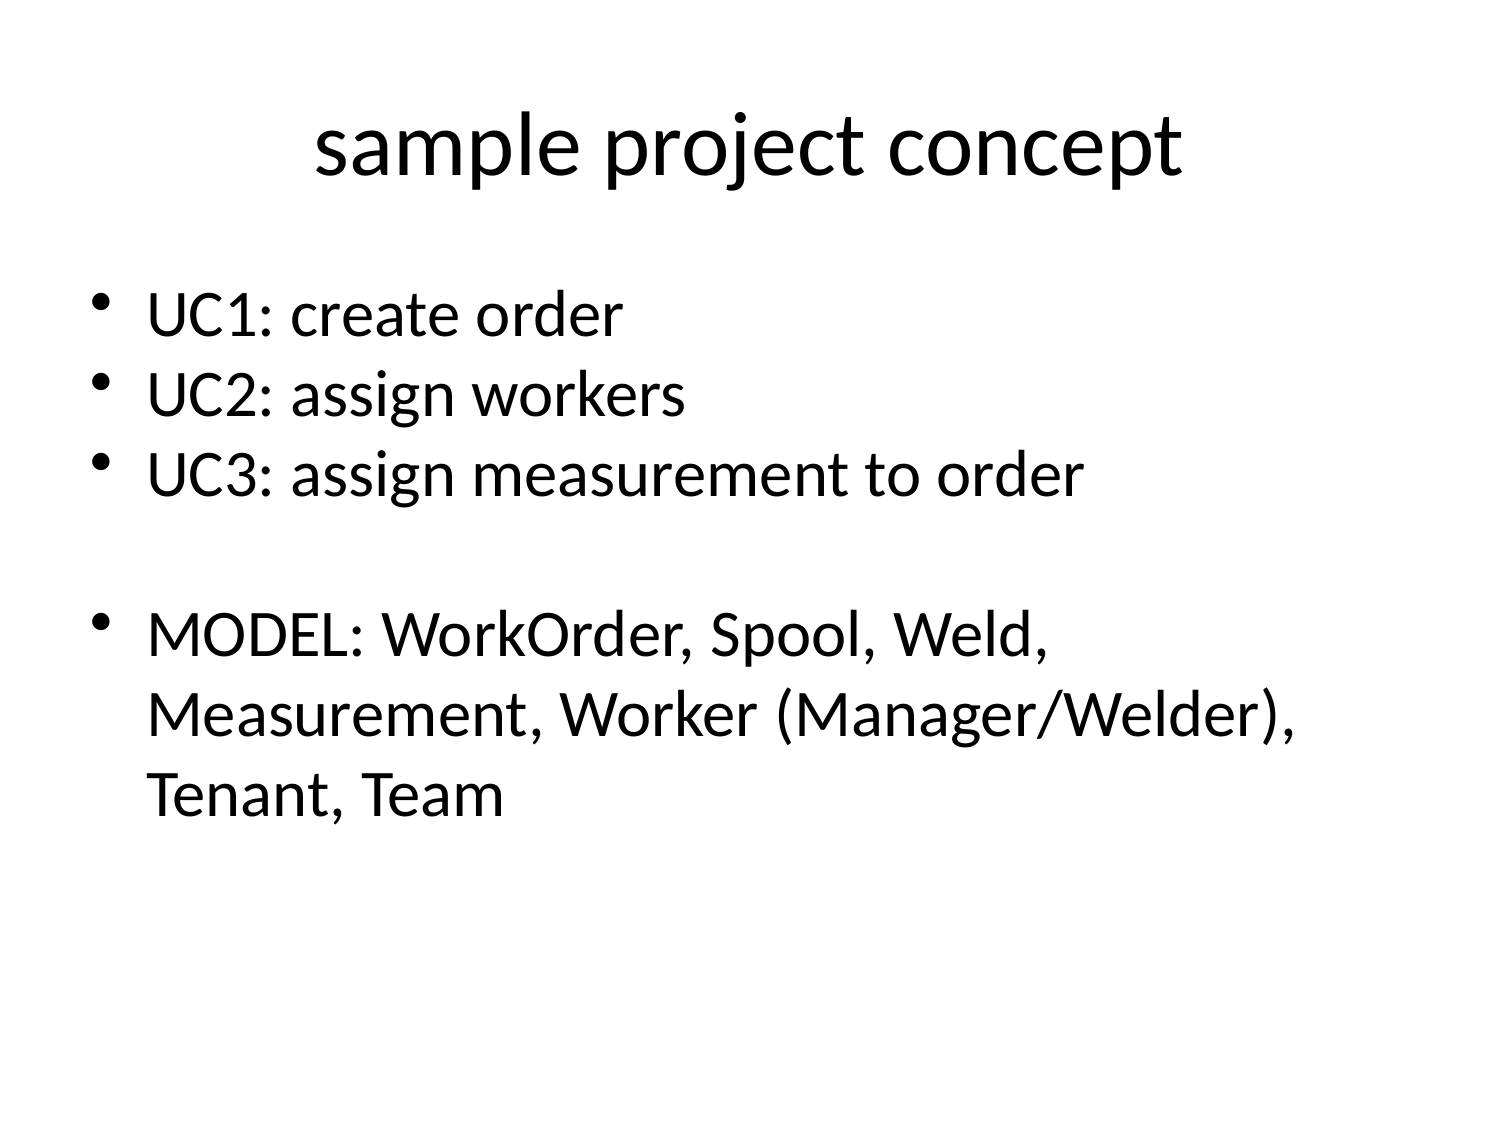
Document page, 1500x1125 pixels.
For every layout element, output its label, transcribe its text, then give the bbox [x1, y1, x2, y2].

list UC1: create order UC2: assign workers UC3: assign measurement to order MODEL: WorkOrder, Spool, Weld, Measurement, Worker (Manager/Welder), Tenant, Team [75, 262, 1425, 1005]
title sample project concept [75, 45, 1425, 233]
